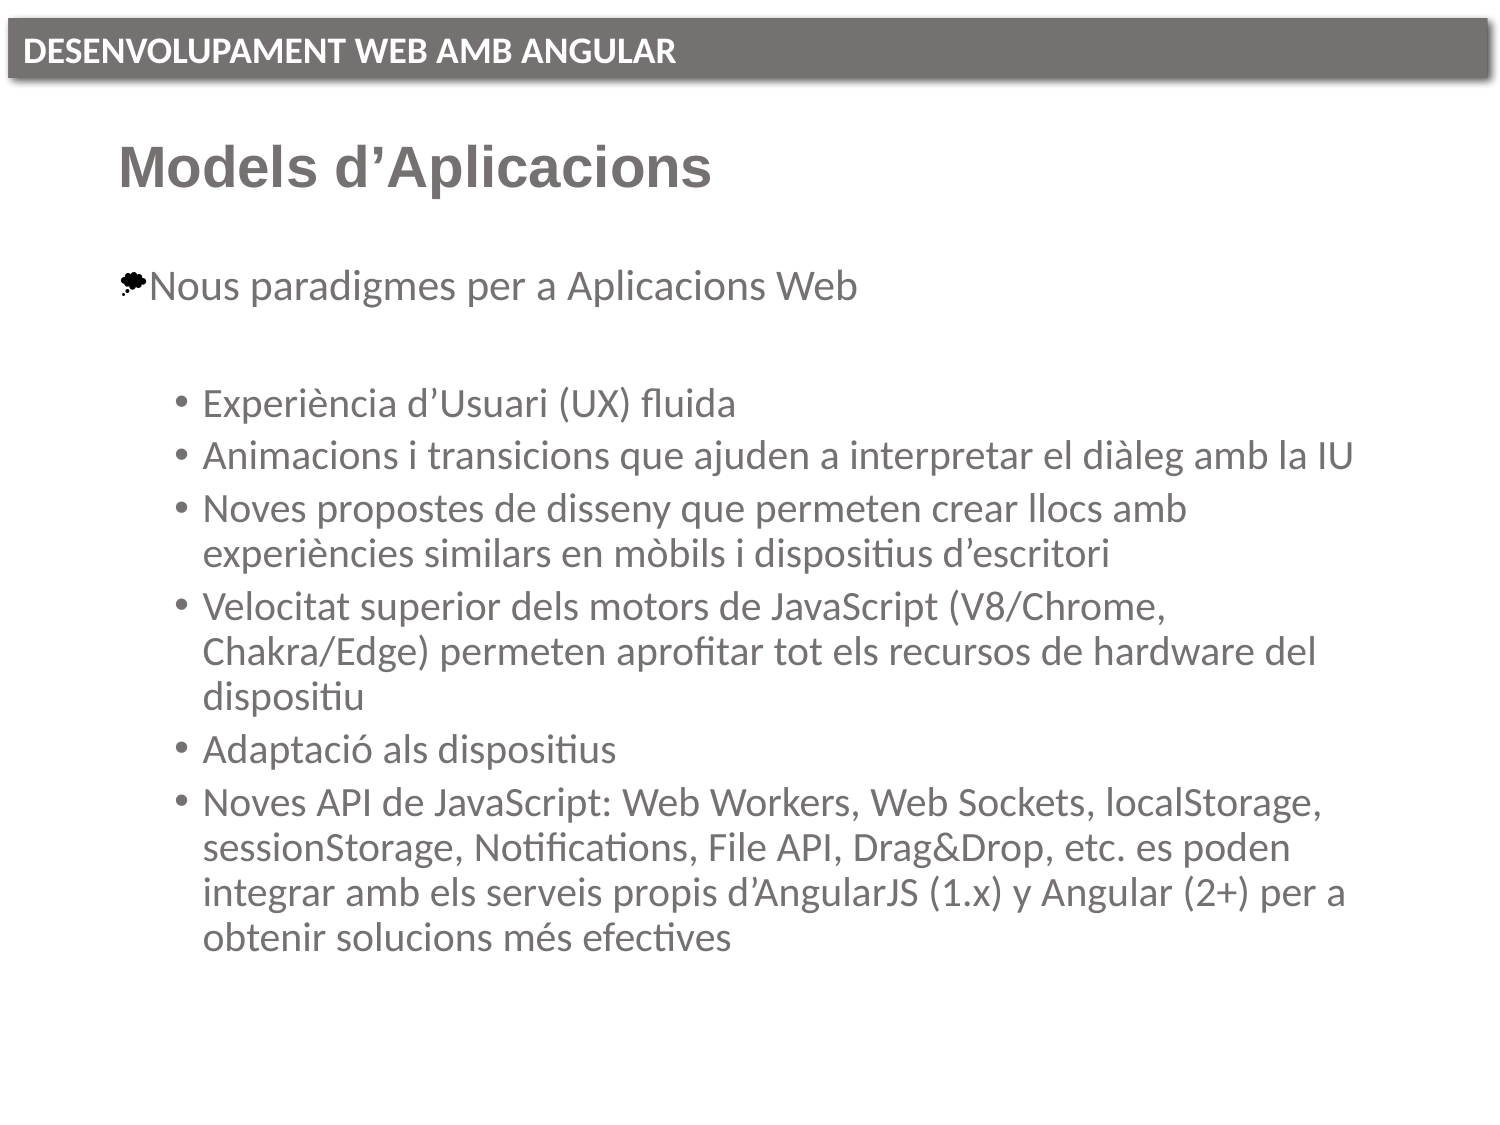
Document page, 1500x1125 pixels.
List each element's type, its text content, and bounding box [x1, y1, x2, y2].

title Models d’Aplicacions [103, 59, 1397, 255]
list Nous paradigmes per a Aplicacions Web Experiència d’Usuari (UX) fluida Animacions i transicions que ajuden a interpretar el diàleg amb la IU Noves propostes de disseny que permeten crear llocs amb experiències similars en mòbils i dispositius d’escritori Velocitat superior dels motors de JavaScript (V8/Chrome, Chakra/Edge) permeten aprofitar tot els recursos de hardware del dispositiu Adaptació als dispositius Noves API de JavaScript: Web Workers, Web Sockets, localStorage, sessionStorage, Notifications, File API, Drag&Drop, etc. es poden integrar amb els serveis propis d’AngularJS (1.x) y Angular (2+) per a obtenir solucions més efectives [103, 255, 1397, 1089]
picture [118, 268, 149, 300]
